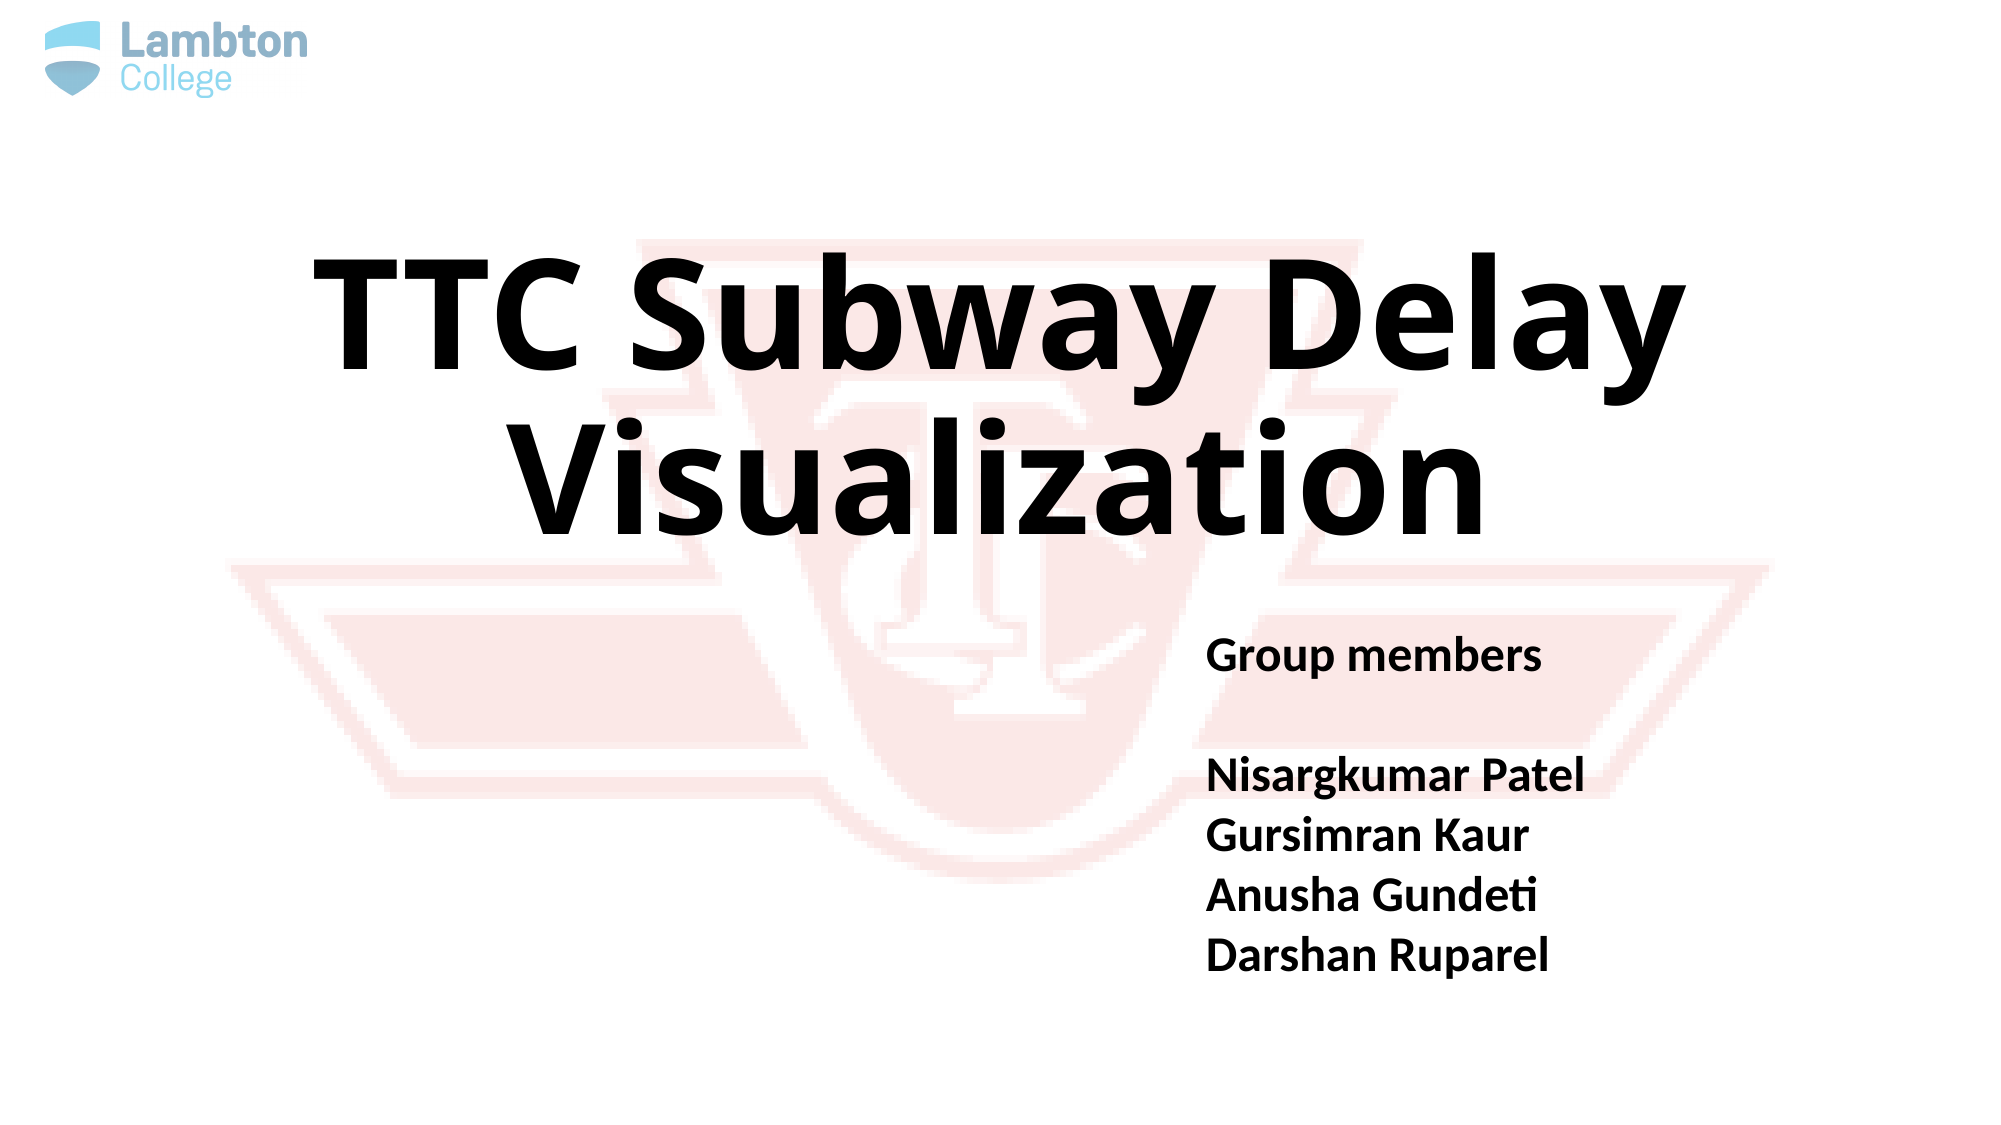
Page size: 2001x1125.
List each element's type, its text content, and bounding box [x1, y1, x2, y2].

title TTC Subway Delay Visualization [249, 97, 1750, 576]
text_box Group members Nisargkumar Patel Gursimran Kaur Anusha Gundeti Darshan Ruparel [1191, 614, 1752, 989]
picture [44, 21, 307, 98]
